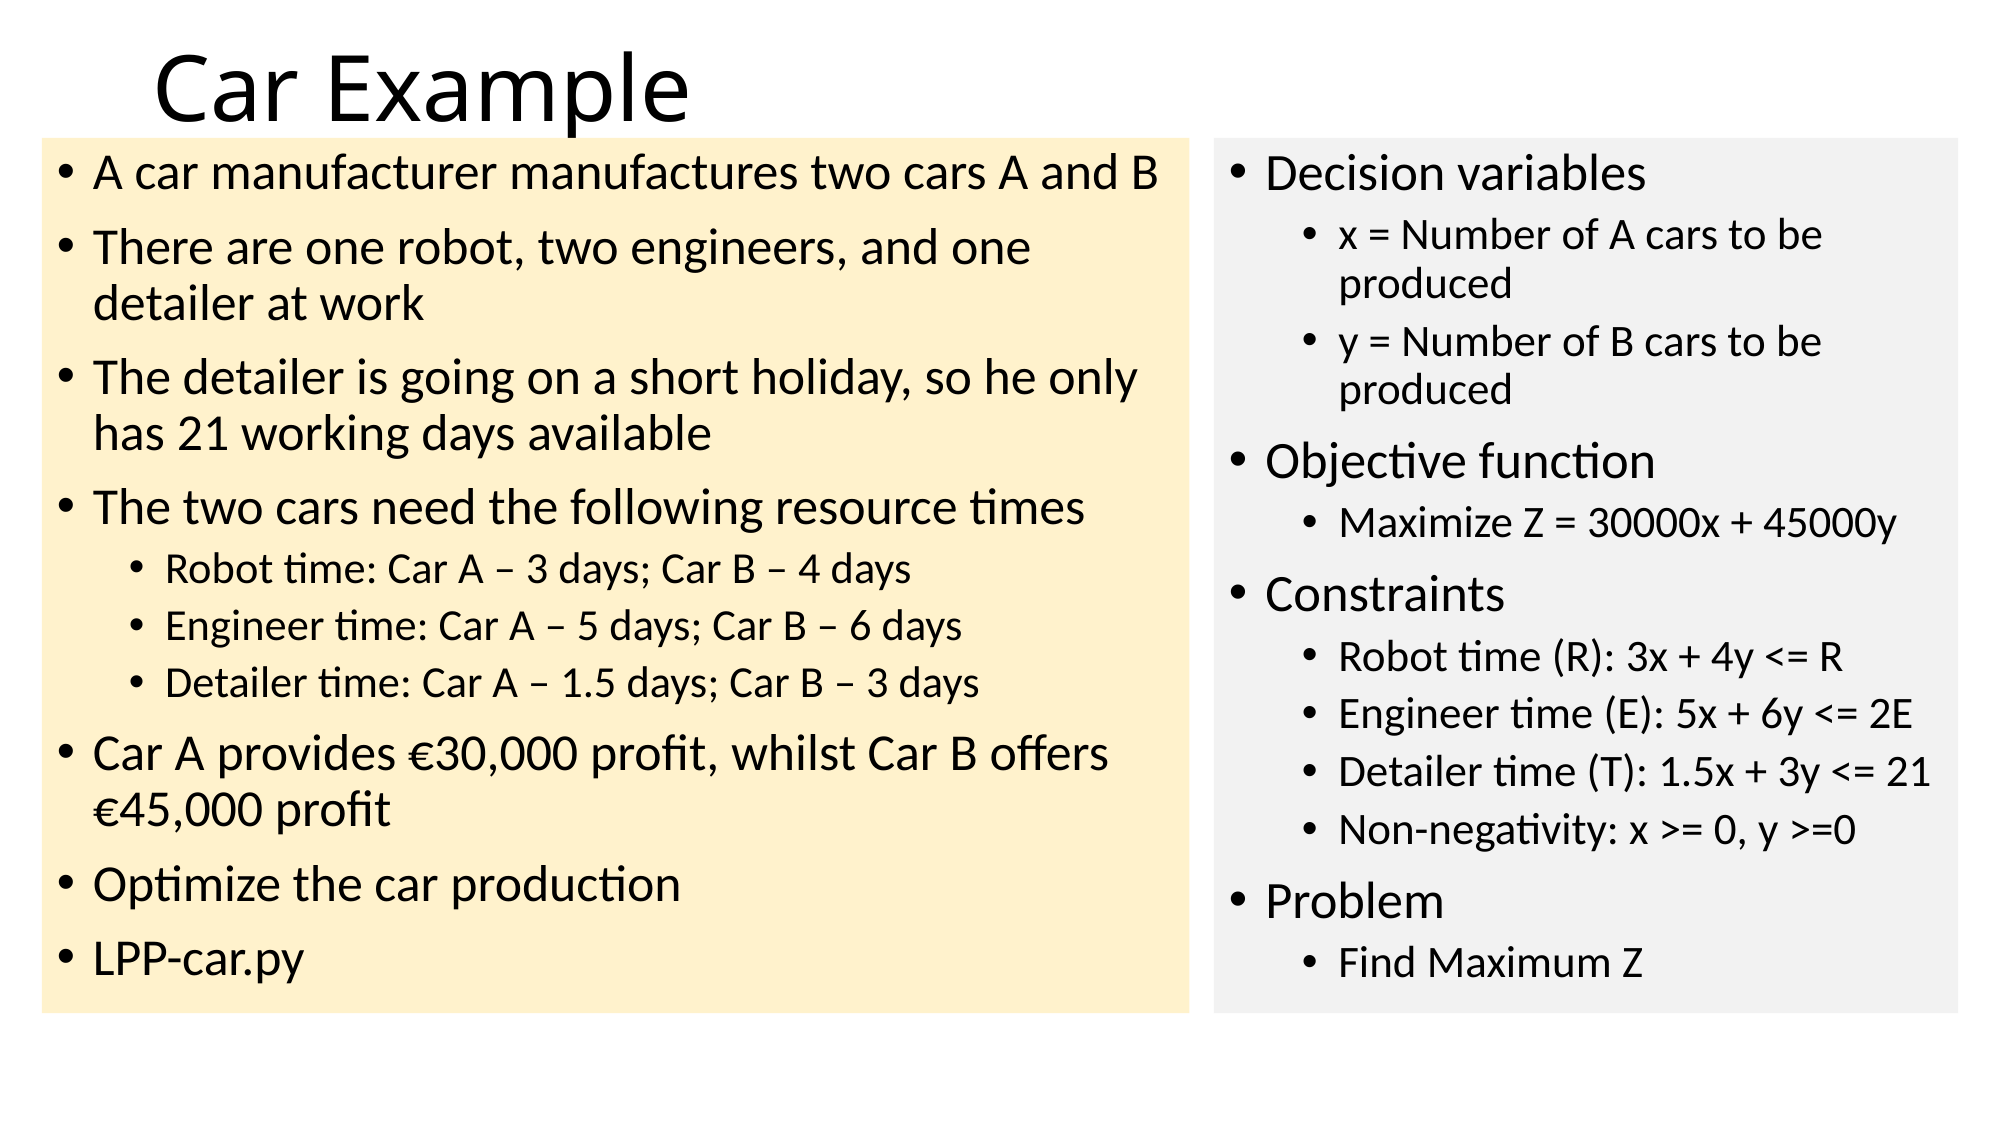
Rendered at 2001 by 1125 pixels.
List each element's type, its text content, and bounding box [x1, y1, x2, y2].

list A car manufacturer manufactures two cars A and B There are one robot, two engineers, and one detailer at work The detailer is going on a short holiday, so he only has 21 working days available The two cars need the following resource times Robot time: Car A – 3 days; Car B – 4 days Engineer time: Car A – 5 days; Car B – 6 days Detailer time: Car A – 1.5 days; Car B – 3 days Car A provides €30,000 profit, whilst Car B offers €45,000 profit Optimize the car production LPP-car.py [41, 137, 1190, 1014]
title Car Example [137, 24, 1863, 159]
list Decision variables x = Number of A cars to be produced y = Number of B cars to be produced Objective function Maximize Z = 30000x + 45000y Constraints Robot time (R): 3x + 4y <= R Engineer time (E): 5x + 6y <= 2E Detailer time (T): 1.5x + 3y <= 21 Non-negativity: x >= 0, y >=0 Problem Find Maximum Z [1213, 137, 1959, 1014]
